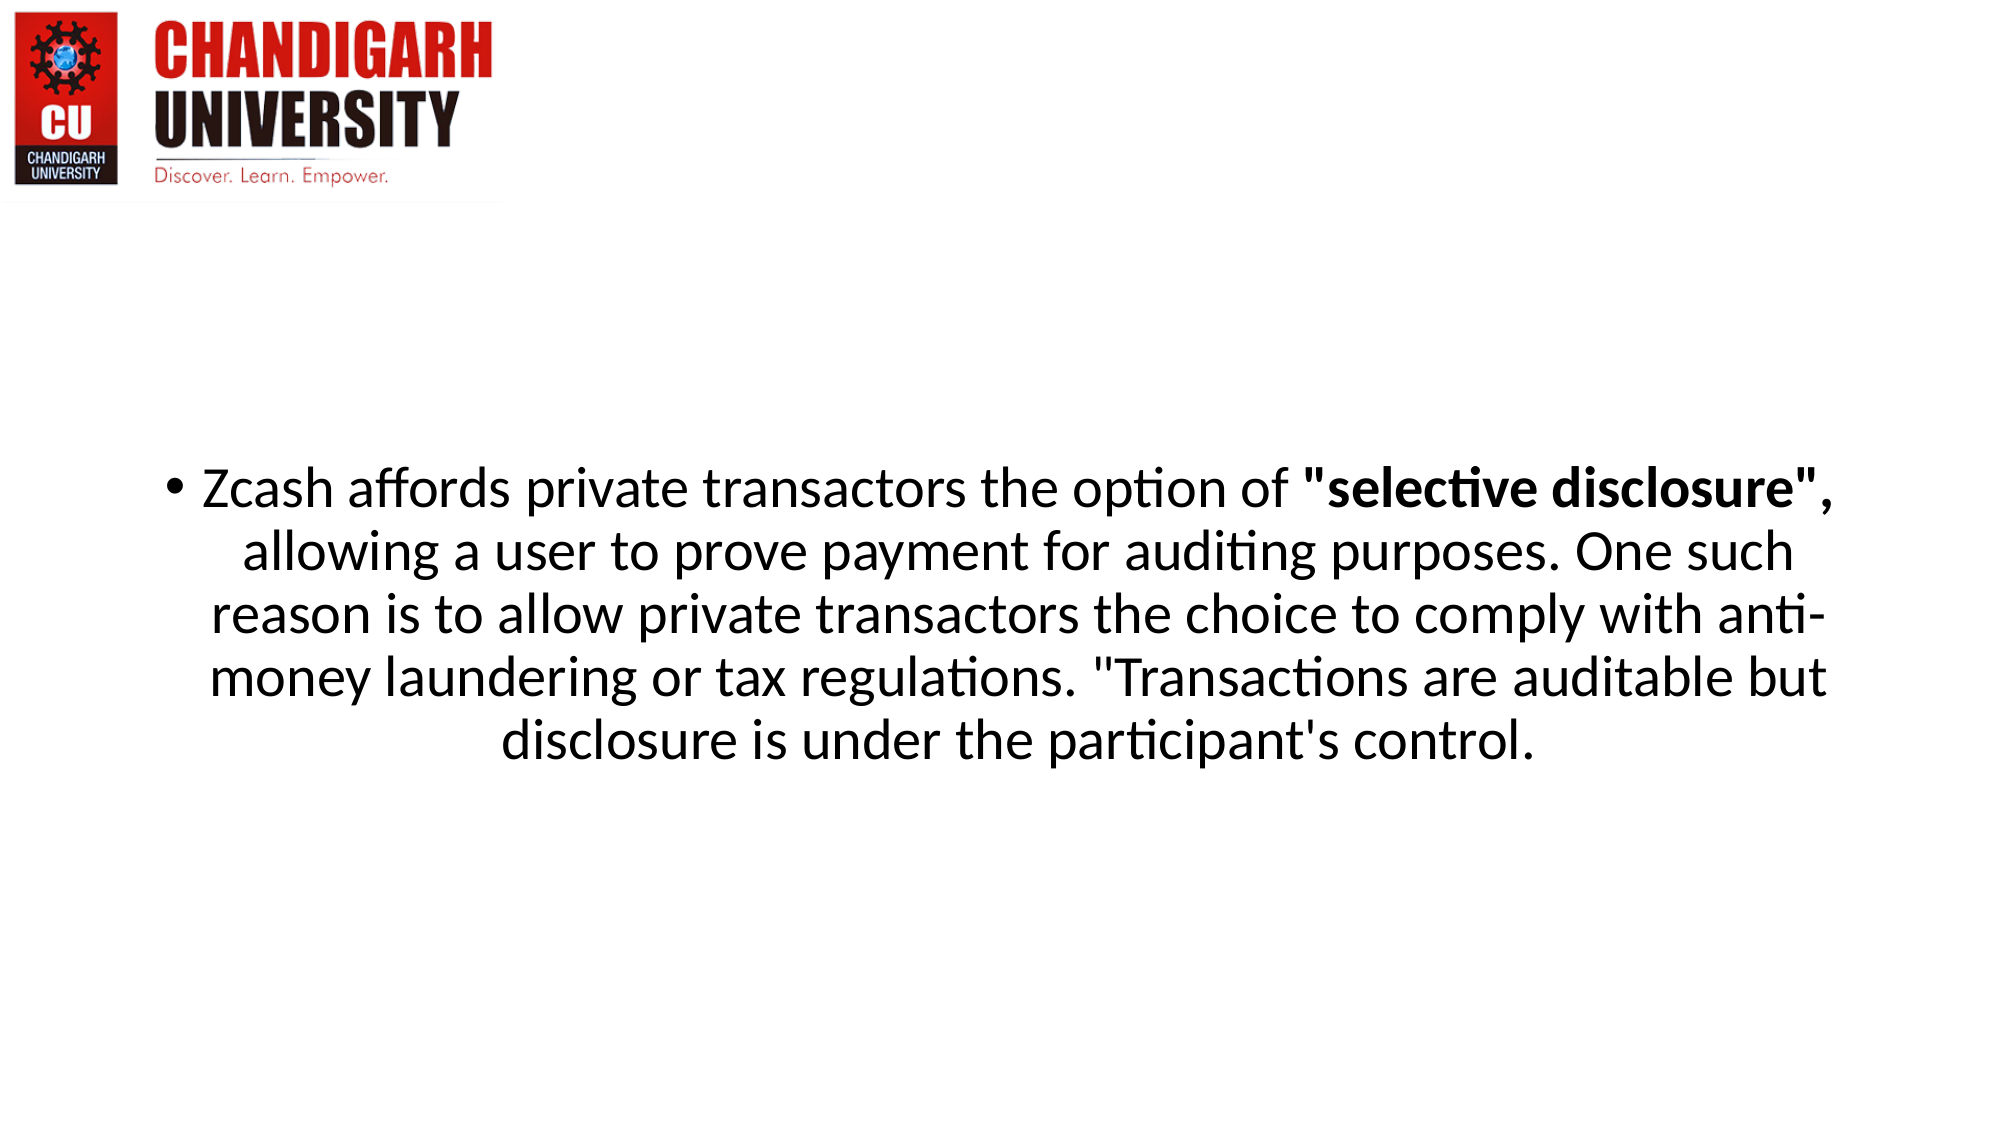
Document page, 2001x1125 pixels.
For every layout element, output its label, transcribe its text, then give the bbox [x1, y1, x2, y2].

picture [1, 3, 503, 204]
list Zcash affords private transactors the option of "selective disclosure", allowing a user to prove payment for auditing purposes. One such reason is to allow private transactors the choice to comply with anti-money laundering or tax regulations. "Transactions are auditable but disclosure is under the participant's control. [137, 450, 1863, 1014]
